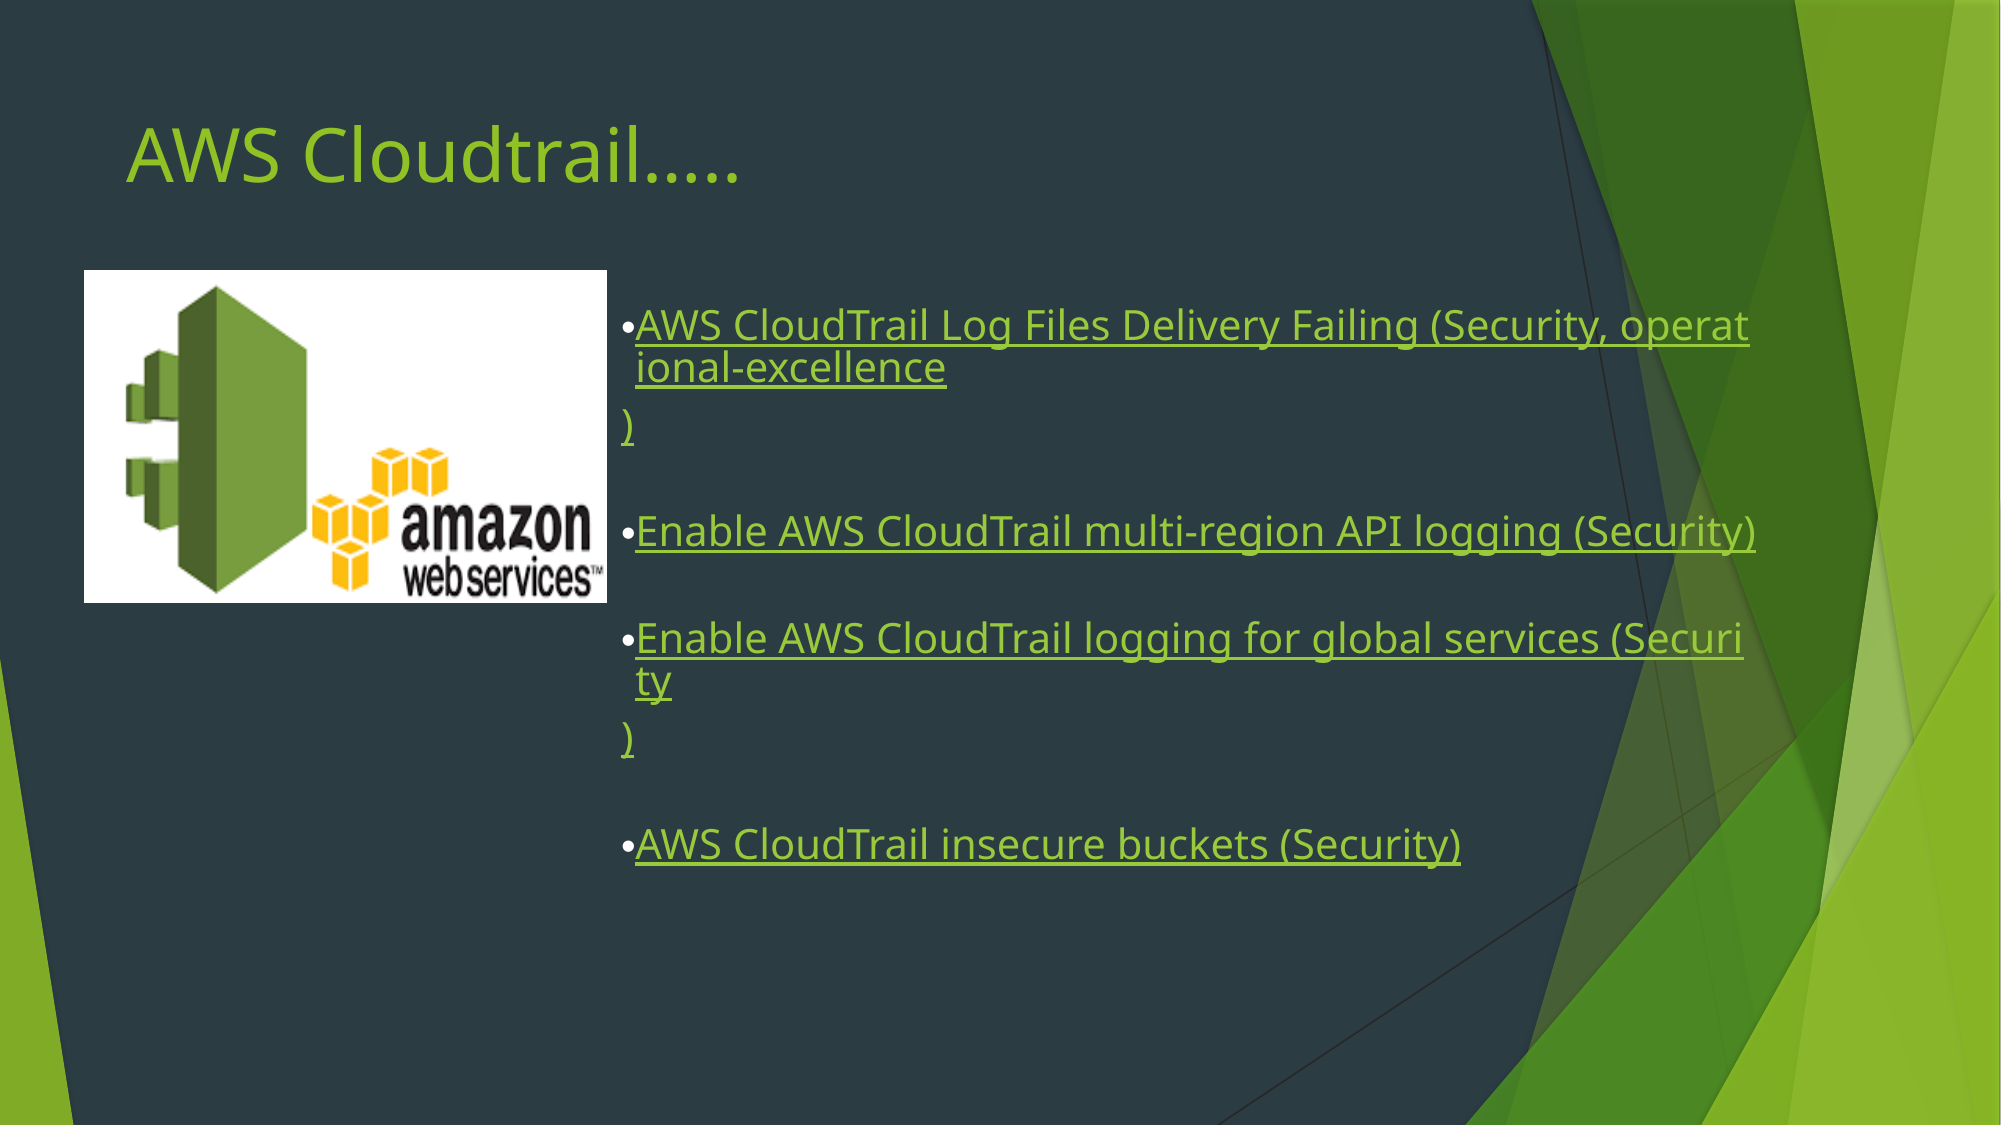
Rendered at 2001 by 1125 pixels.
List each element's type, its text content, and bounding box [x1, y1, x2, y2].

text_box AWS CloudTrail Log Files Delivery Failing (Security, operational-excellence) Enable AWS CloudTrail multi-region API logging (Security) Enable AWS CloudTrail logging for global services (Security) AWS CloudTrail insecure buckets (Security) [606, 291, 1773, 799]
title AWS Cloudtrail….. [111, 99, 1522, 291]
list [83, 269, 607, 603]
